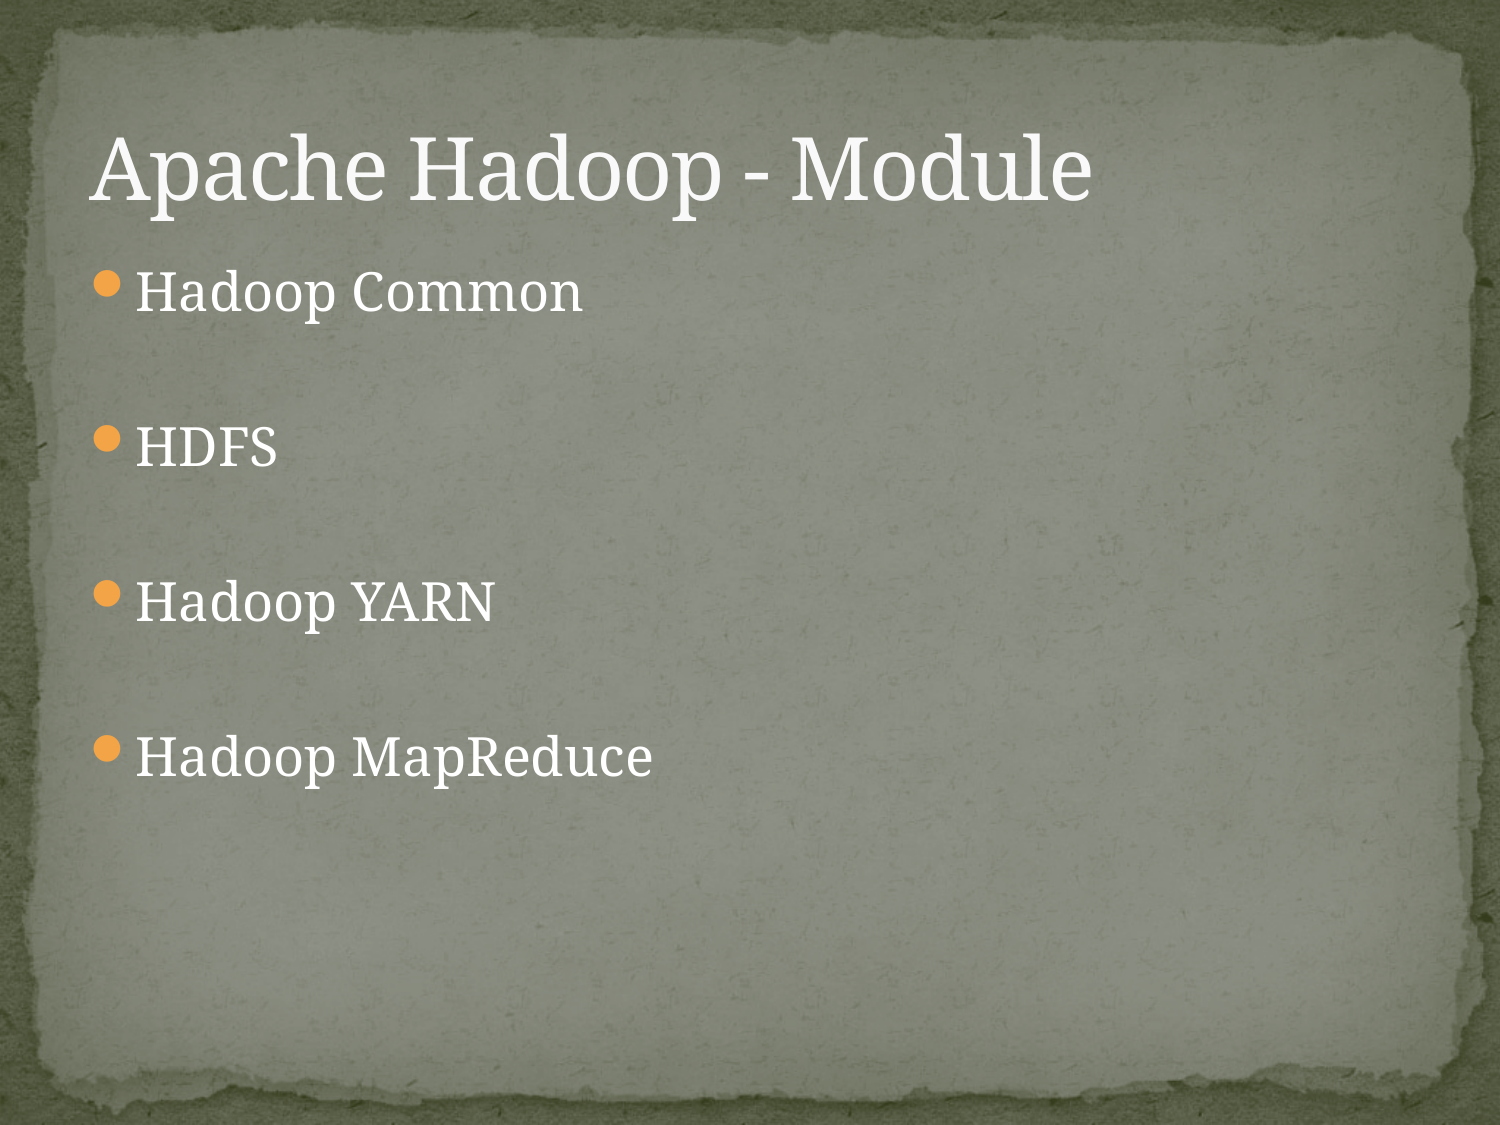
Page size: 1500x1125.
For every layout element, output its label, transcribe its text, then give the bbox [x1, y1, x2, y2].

list Hadoop Common HDFS Hadoop YARN Hadoop MapReduce [75, 249, 1425, 1000]
title Apache Hadoop - Module [74, 24, 1425, 225]
